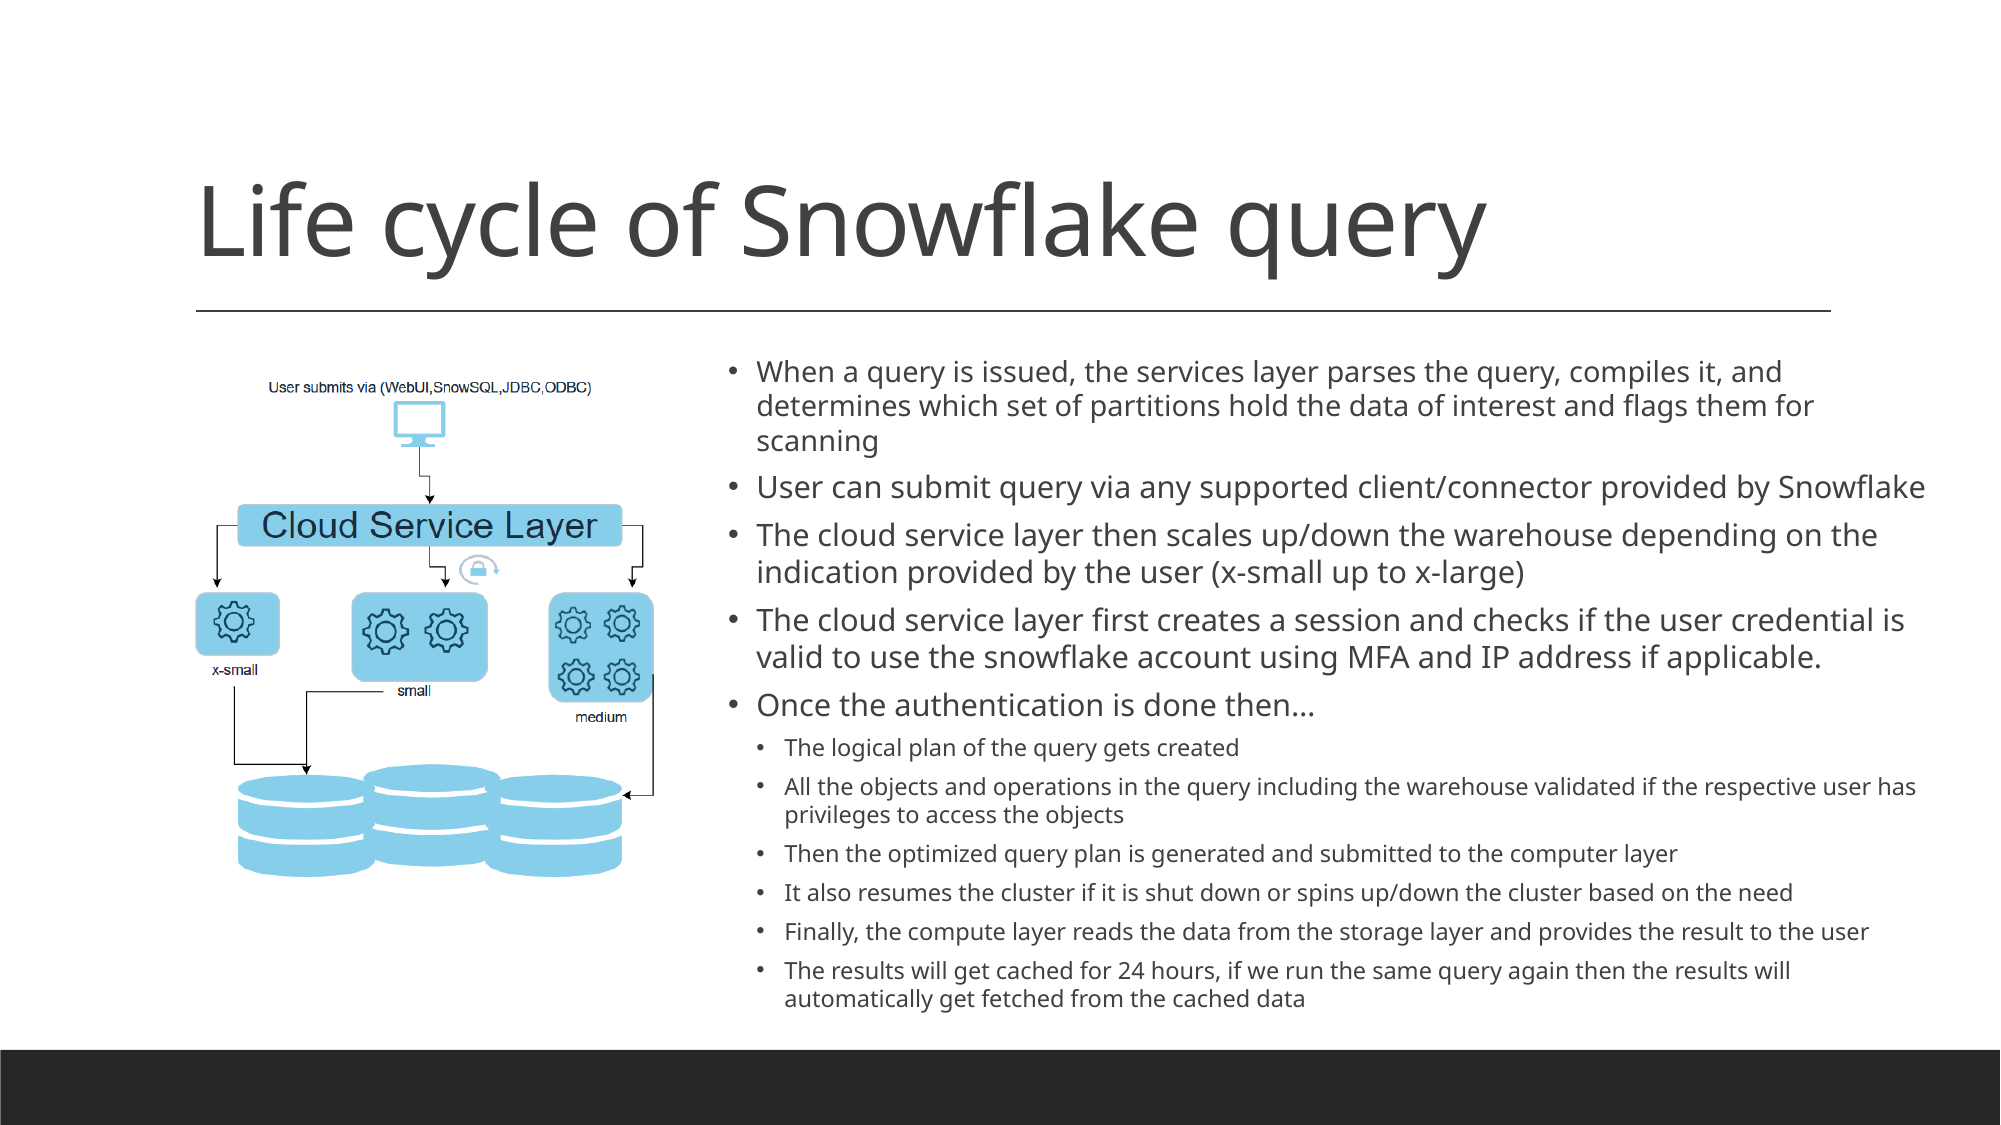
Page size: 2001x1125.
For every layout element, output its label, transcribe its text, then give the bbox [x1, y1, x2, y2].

title Life cycle of Snowflake query [180, 47, 1830, 285]
list When a query is issued, the services layer parses the query, compiles it, and determines which set of partitions hold the data of interest and flags them for scanning User can submit query via any supported client/connector provided by Snowflake The cloud service layer then scales up/down the warehouse depending on the indication provided by the user (x-small up to x-large) The cloud service layer first creates a session and checks if the user credential is valid to use the snowflake account using MFA and IP address if applicable. Once the authentication is done then… The logical plan of the query gets created All the objects and operations in the query including the warehouse validated if the respective user has privileges to access the objects Then the optimized query plan is generated and submitted to the computer layer It also resumes the cluster if it is shut down or spins up/down the cluster based on the need Finally, the compute layer reads the data from the storage layer and provides the result to the user The results will get cached for 24 hours, if we run the same query again then the results will automatically get fetched from the cached data [697, 345, 1927, 1038]
picture [169, 372, 685, 895]
